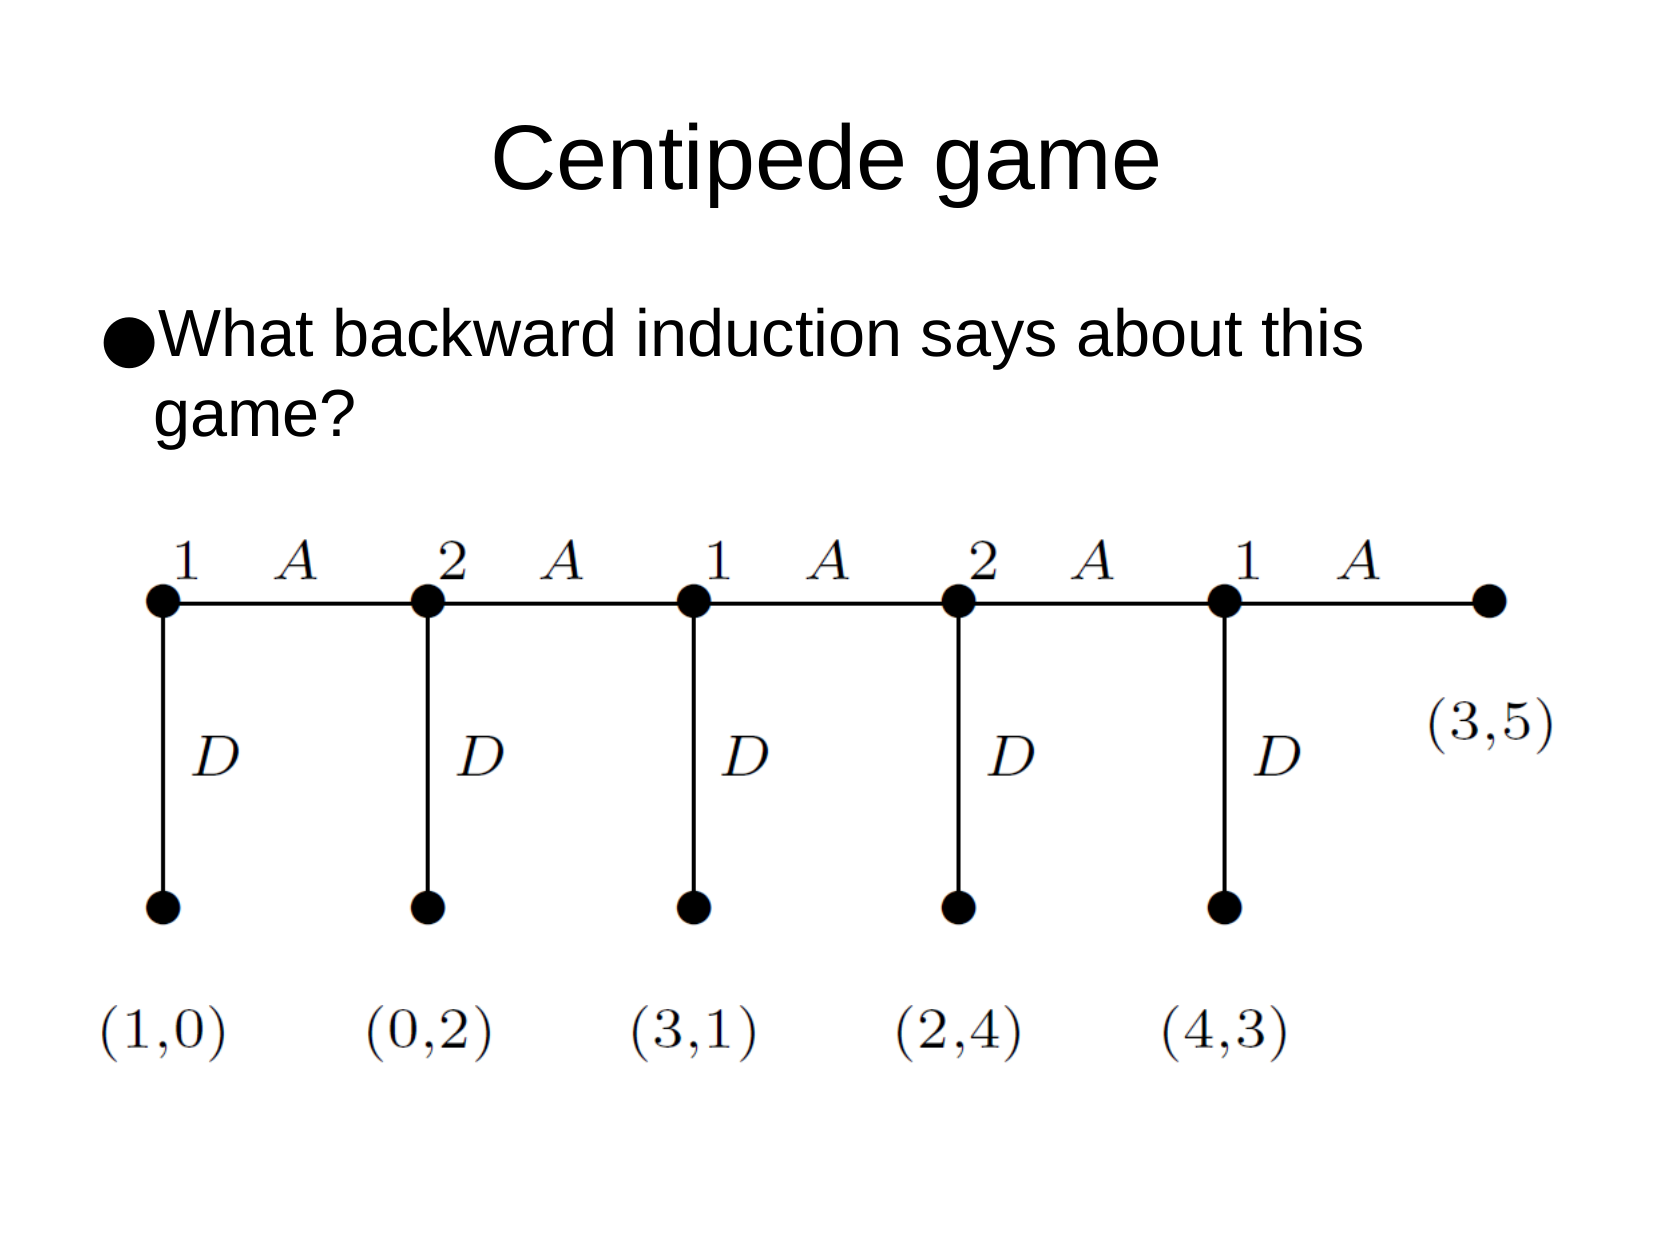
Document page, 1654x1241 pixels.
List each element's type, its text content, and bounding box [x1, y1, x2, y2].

text_box Centipede game [82, 49, 1571, 257]
text_box What backward induction says about this game? [82, 290, 1571, 1010]
picture [85, 504, 1565, 1078]
